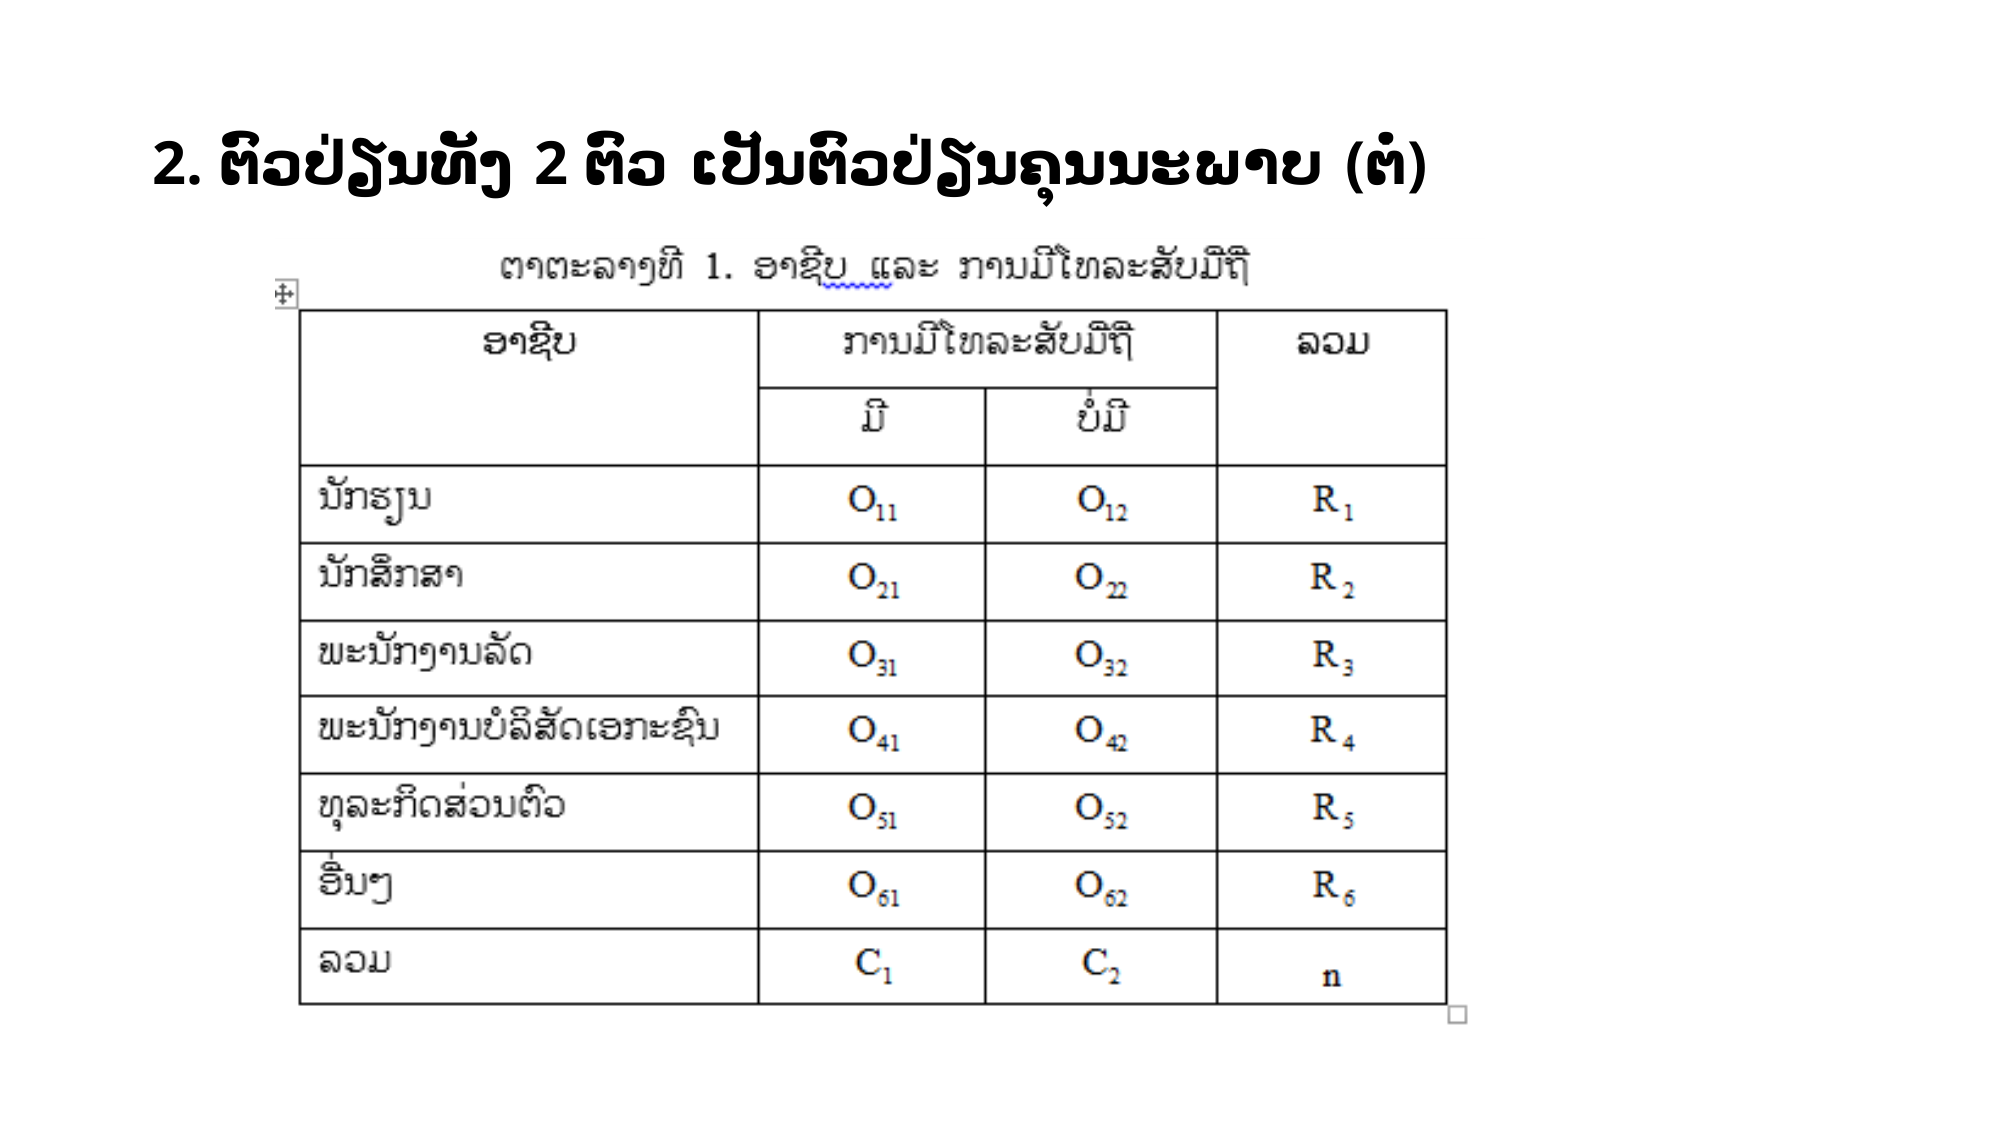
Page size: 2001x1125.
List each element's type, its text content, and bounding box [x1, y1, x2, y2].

title 2. ຕົວ​ປ່ຽນ​ທັງ 2 ຕົວ ​ເປັນ​ຕົວ​ປ່ຽນ​ຄຸນ​ນະພາ​ບ (ຕໍ່) [137, 59, 1863, 278]
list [275, 237, 1485, 1027]
